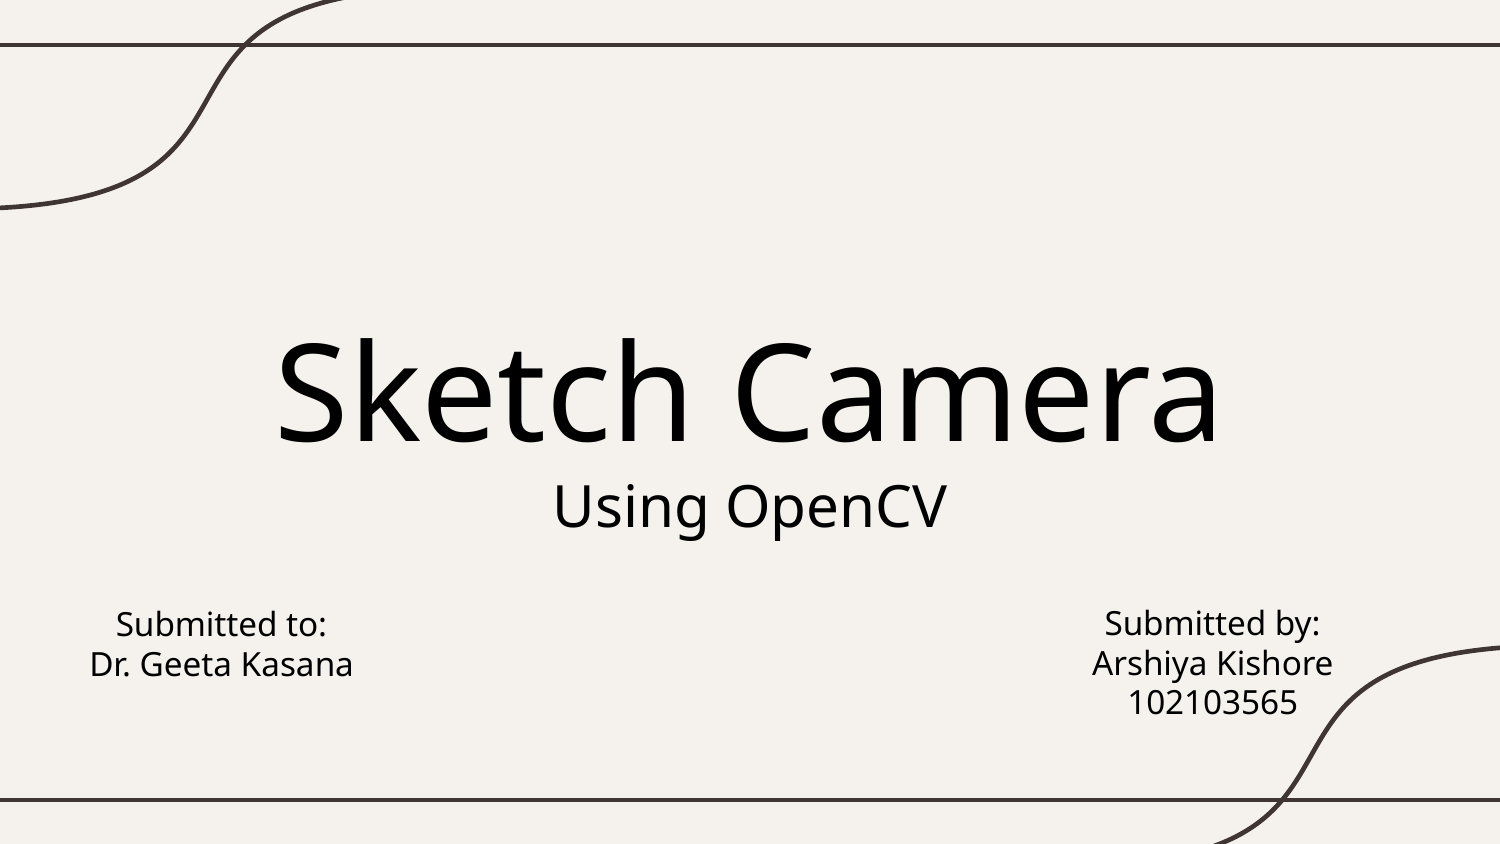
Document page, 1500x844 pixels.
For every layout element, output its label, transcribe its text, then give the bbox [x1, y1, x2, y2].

text_box Submitted to: Dr. Geeta Kasana [0, 588, 802, 741]
title Sketch Camera Using OpenCV [170, 217, 1330, 554]
subtitle Submitted by: Arshiya Kishore 102103565 [633, 586, 1500, 740]
